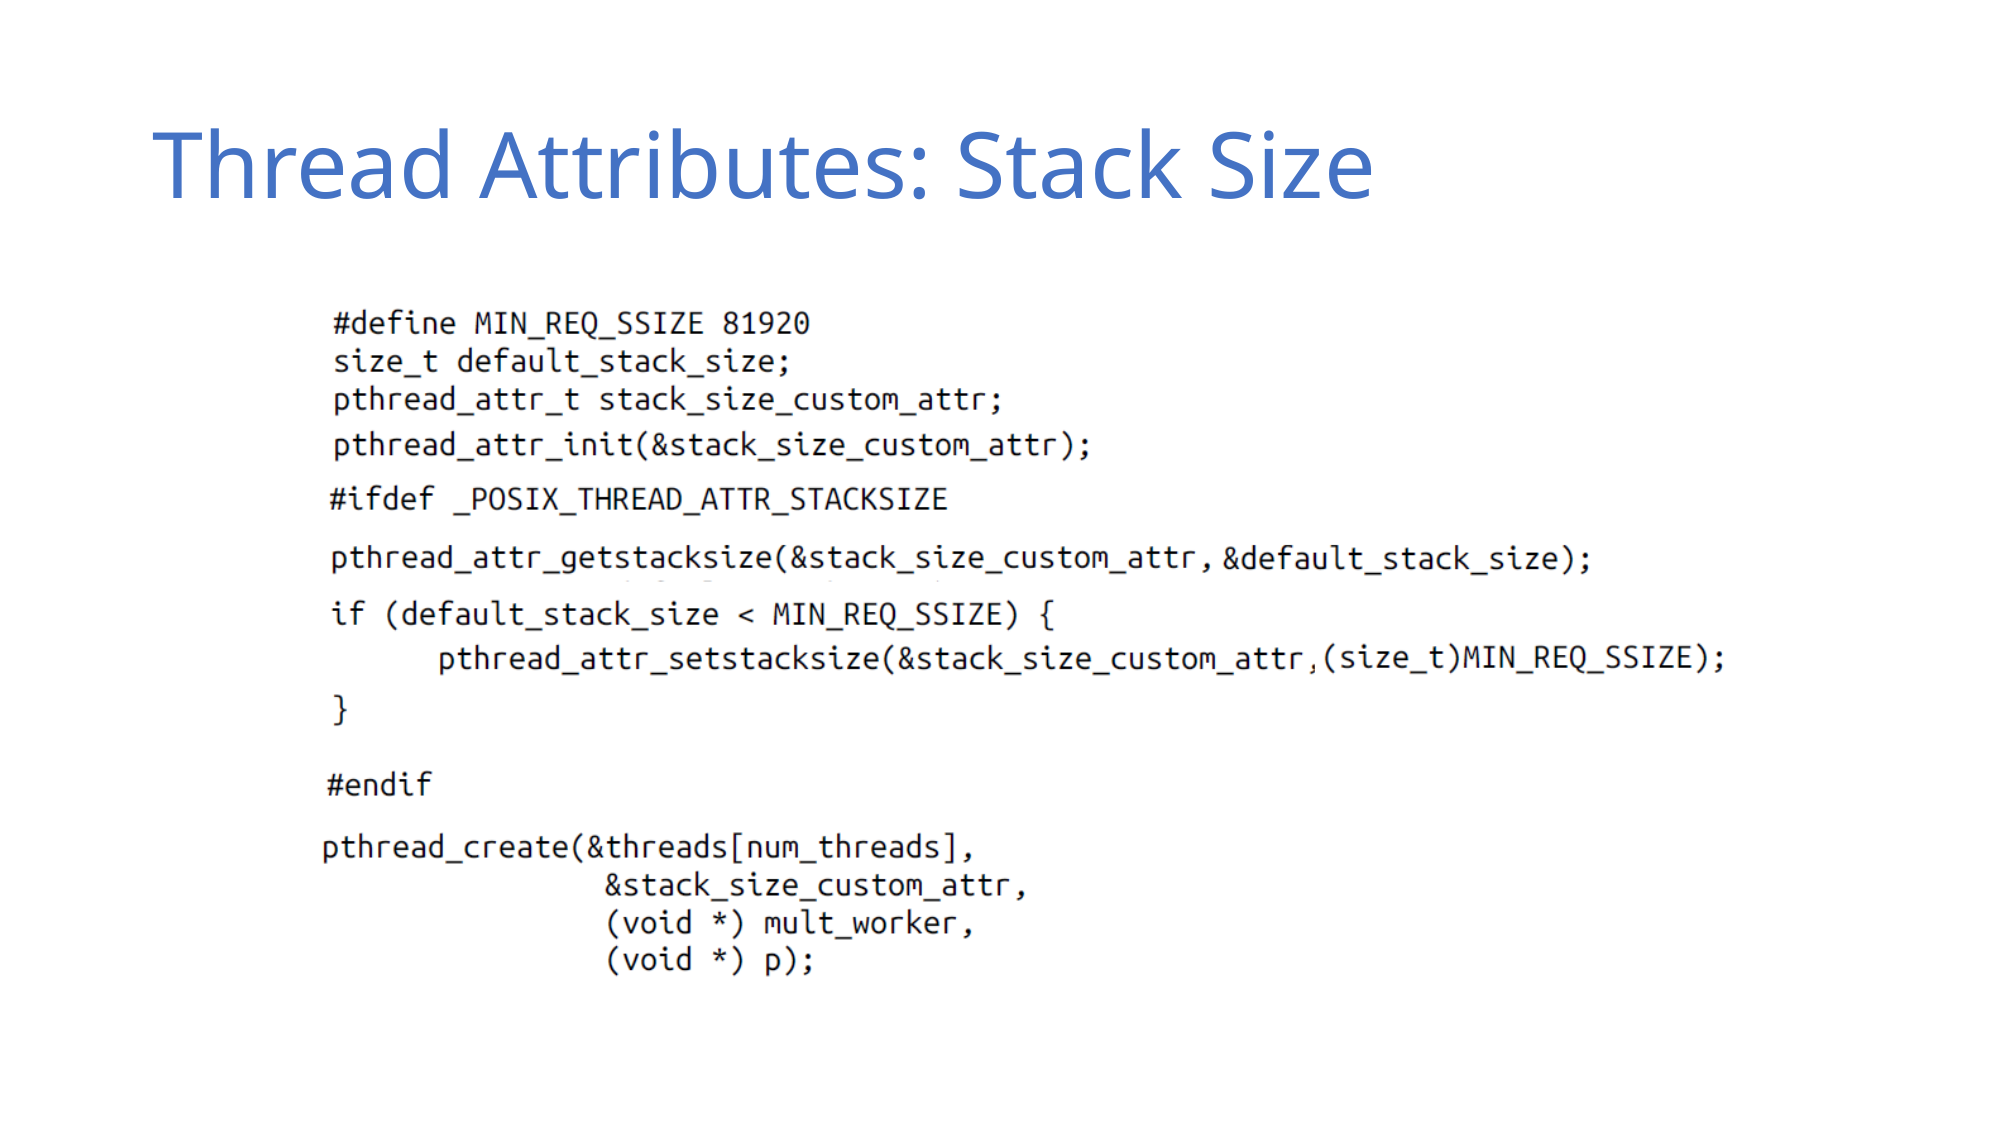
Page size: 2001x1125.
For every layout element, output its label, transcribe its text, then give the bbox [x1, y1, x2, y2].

title Thread Attributes: Stack Size [137, 59, 1863, 278]
picture [295, 277, 1775, 1012]
